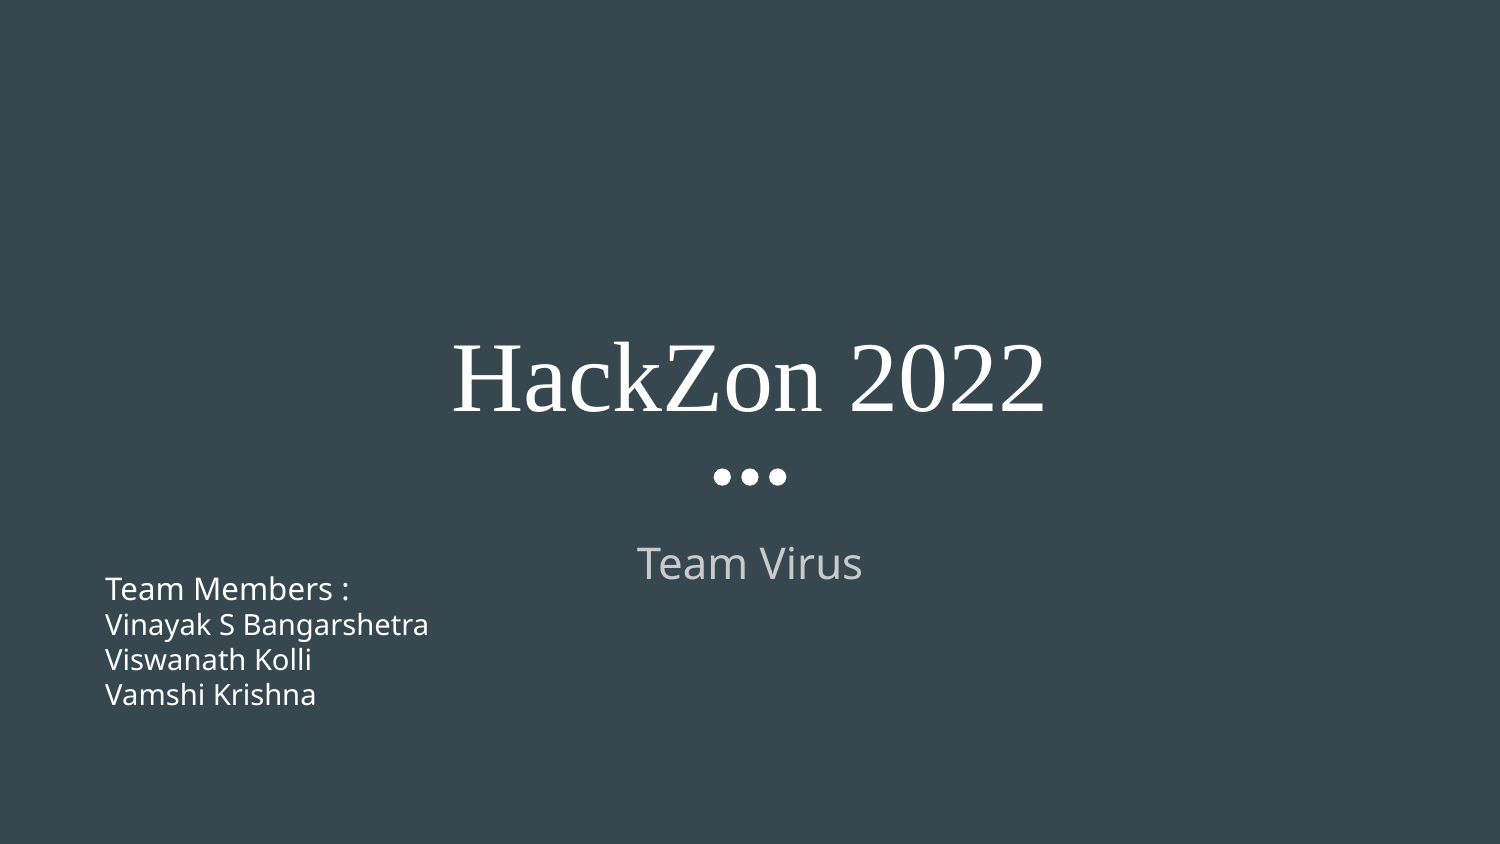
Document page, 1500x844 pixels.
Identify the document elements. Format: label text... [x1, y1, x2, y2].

text_box Team Members : Vinayak S Bangarshetra Viswanath Kolli Vamshi Krishna [90, 554, 562, 727]
subtitle Team Virus [110, 520, 1390, 651]
title HackZon 2022 [110, 162, 1390, 447]
